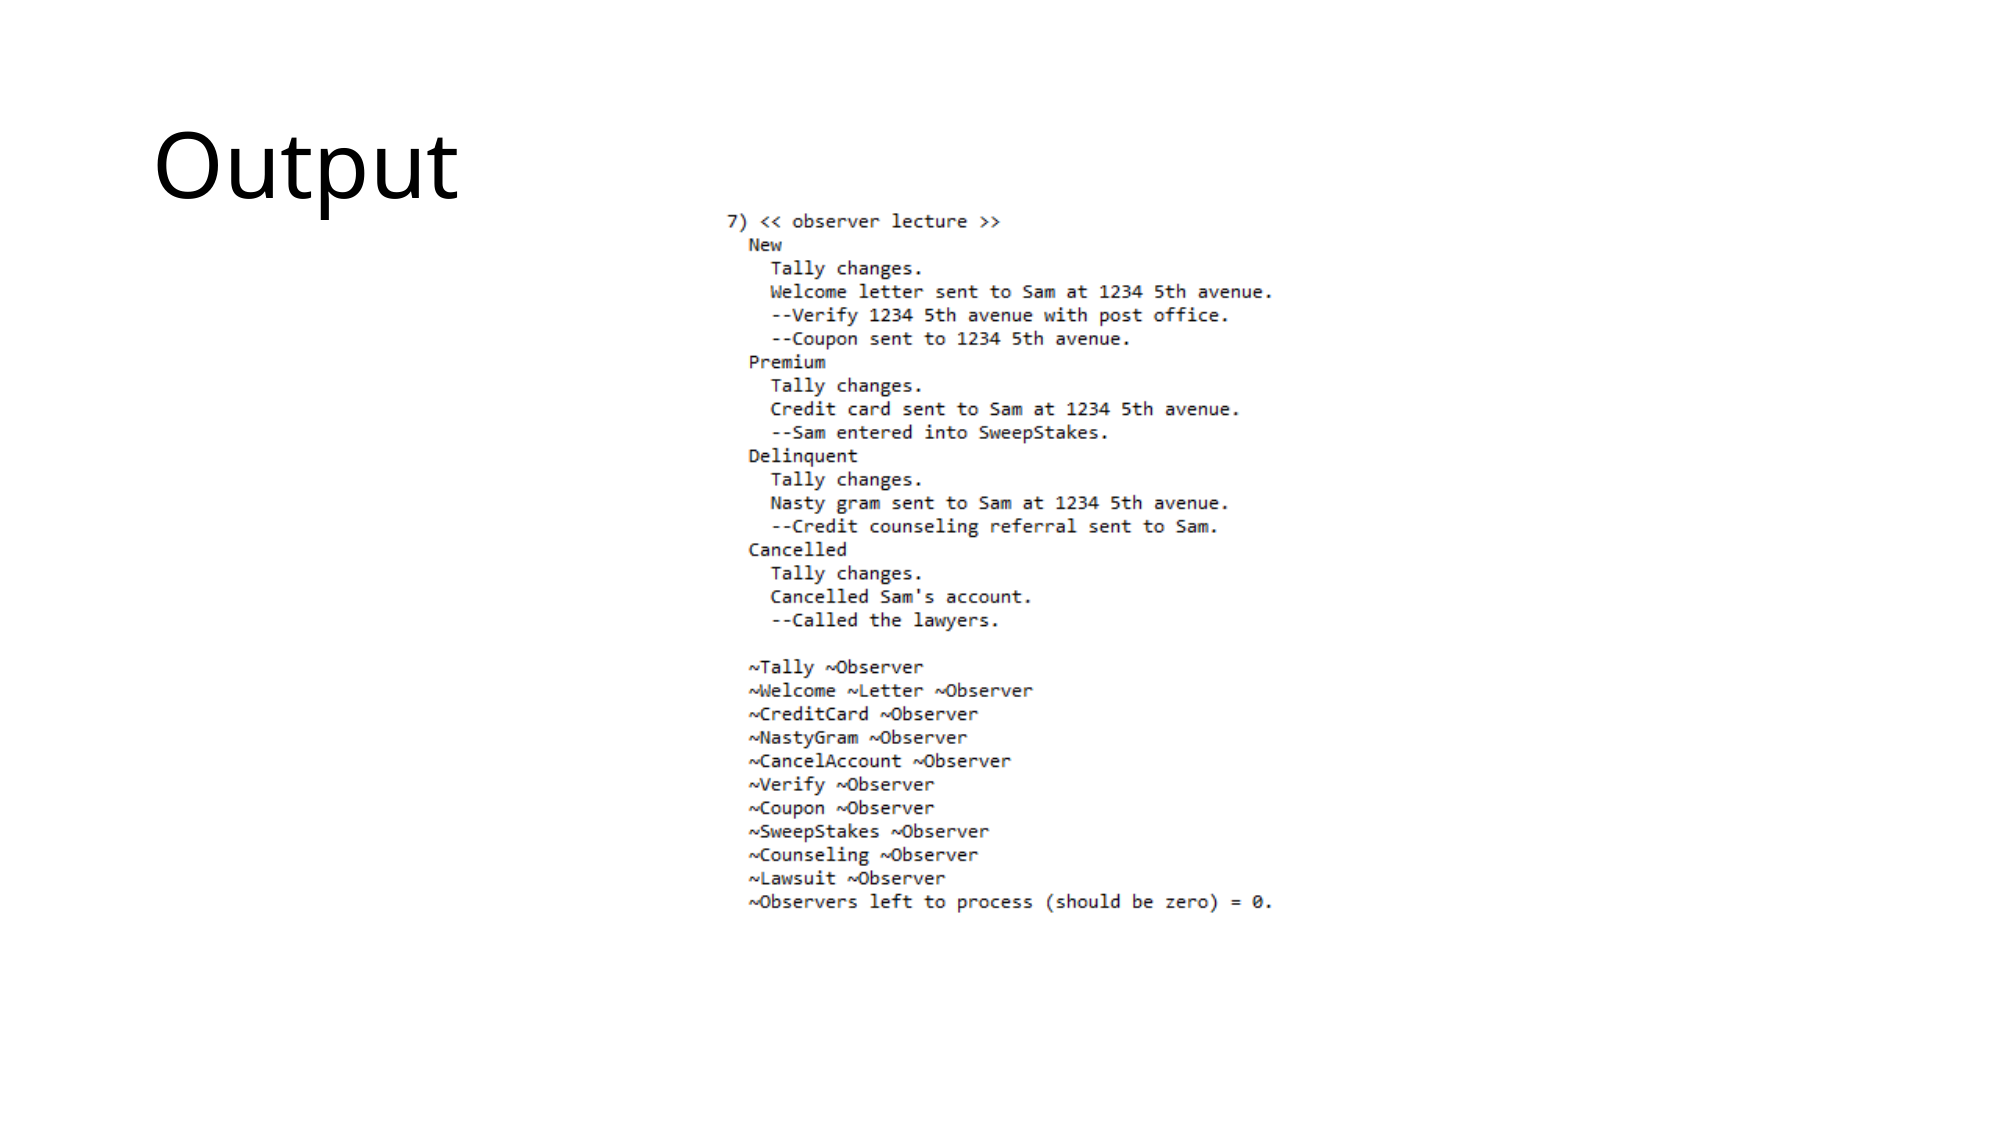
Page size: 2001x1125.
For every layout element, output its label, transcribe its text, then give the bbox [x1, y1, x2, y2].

picture [724, 209, 1276, 916]
title Output [137, 59, 1863, 278]
